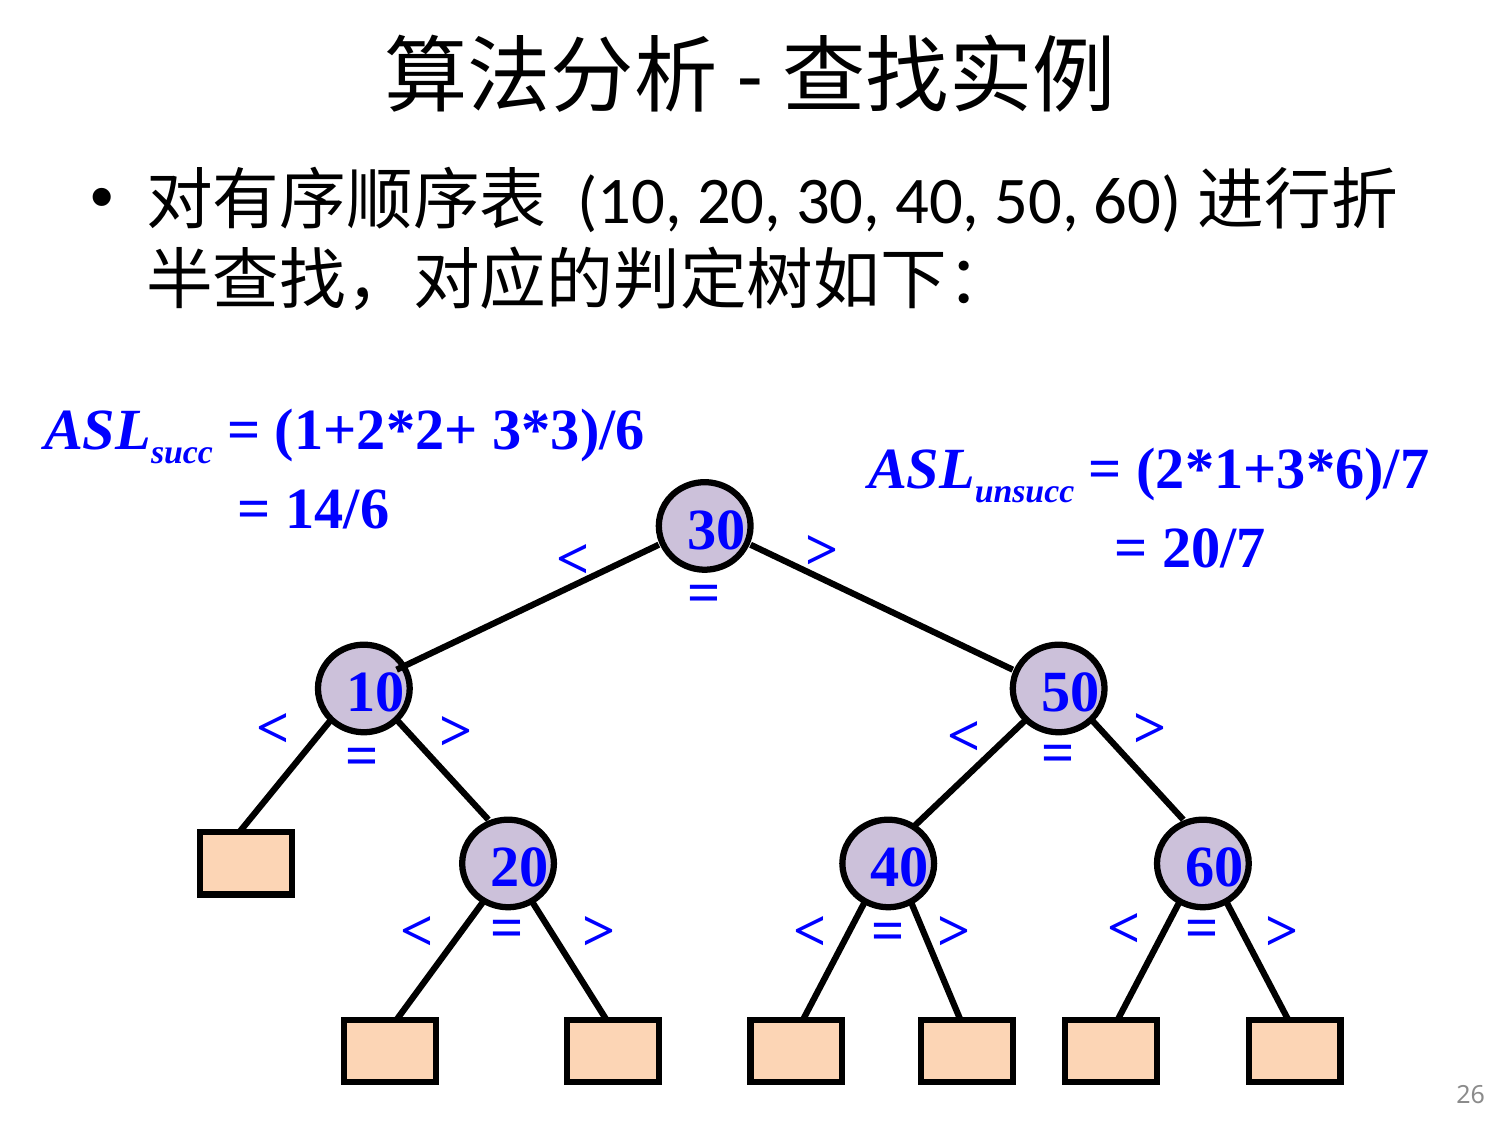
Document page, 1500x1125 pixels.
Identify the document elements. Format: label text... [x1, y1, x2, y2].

text_box ASLunsucc = (2*1+3*6)/7 = 20/7 [853, 422, 1445, 587]
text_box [199, 481, 1341, 1083]
slide_number 26 [1435, 1065, 1500, 1125]
list 对有序顺序表 (10, 20, 30, 40, 50, 60)进行折半查找，对应的判定树如下： [75, 149, 1425, 480]
list 对有序顺序表 (10, 20, 30, 40, 50, 60)进行折半查找，对应的判定树如下： [75, 548, 1425, 1106]
text_box ASLsucc = (1+2*2+ 3*3)/6 = 14/6 [29, 383, 699, 548]
title 算法分析-查找实例 [75, 0, 1425, 149]
